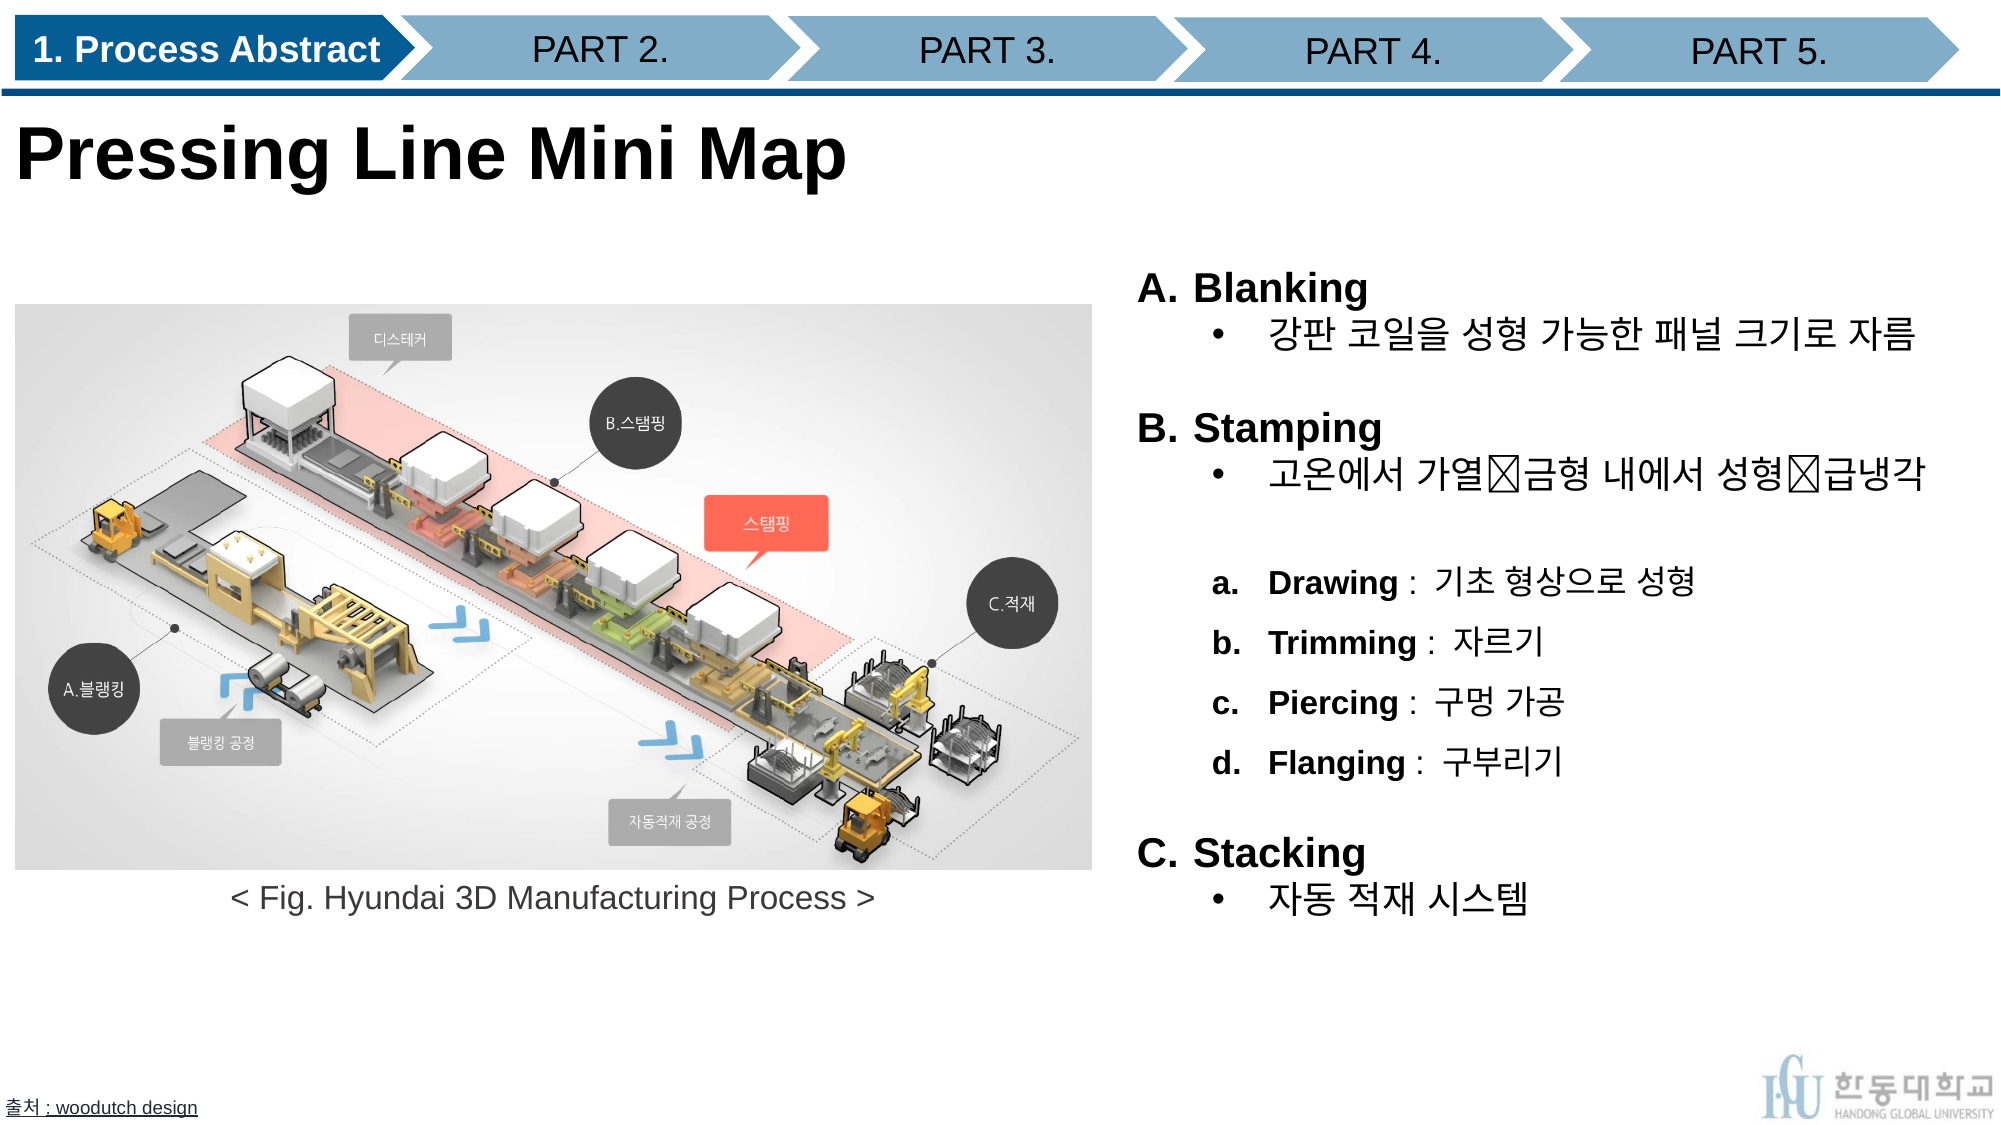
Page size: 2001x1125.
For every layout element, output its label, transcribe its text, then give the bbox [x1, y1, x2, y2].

text_box Blanking 강판 코일을 성형 가능한 패널 크기로 자름 Stamping 고온에서 가열금형 내에서 성형급냉각 Drawing : 기초 형상으로 성형 Trimming : 자르기 Piercing : 구멍 가공 Flanging : 구부리기 Stacking 자동 적재 시스템 [1122, 253, 2000, 929]
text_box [14, 14, 1960, 83]
title Pressing Line Mini Map [0, 94, 1726, 216]
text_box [14, 304, 1092, 925]
text_box 출처 : woodutch design [0, 1088, 225, 1125]
